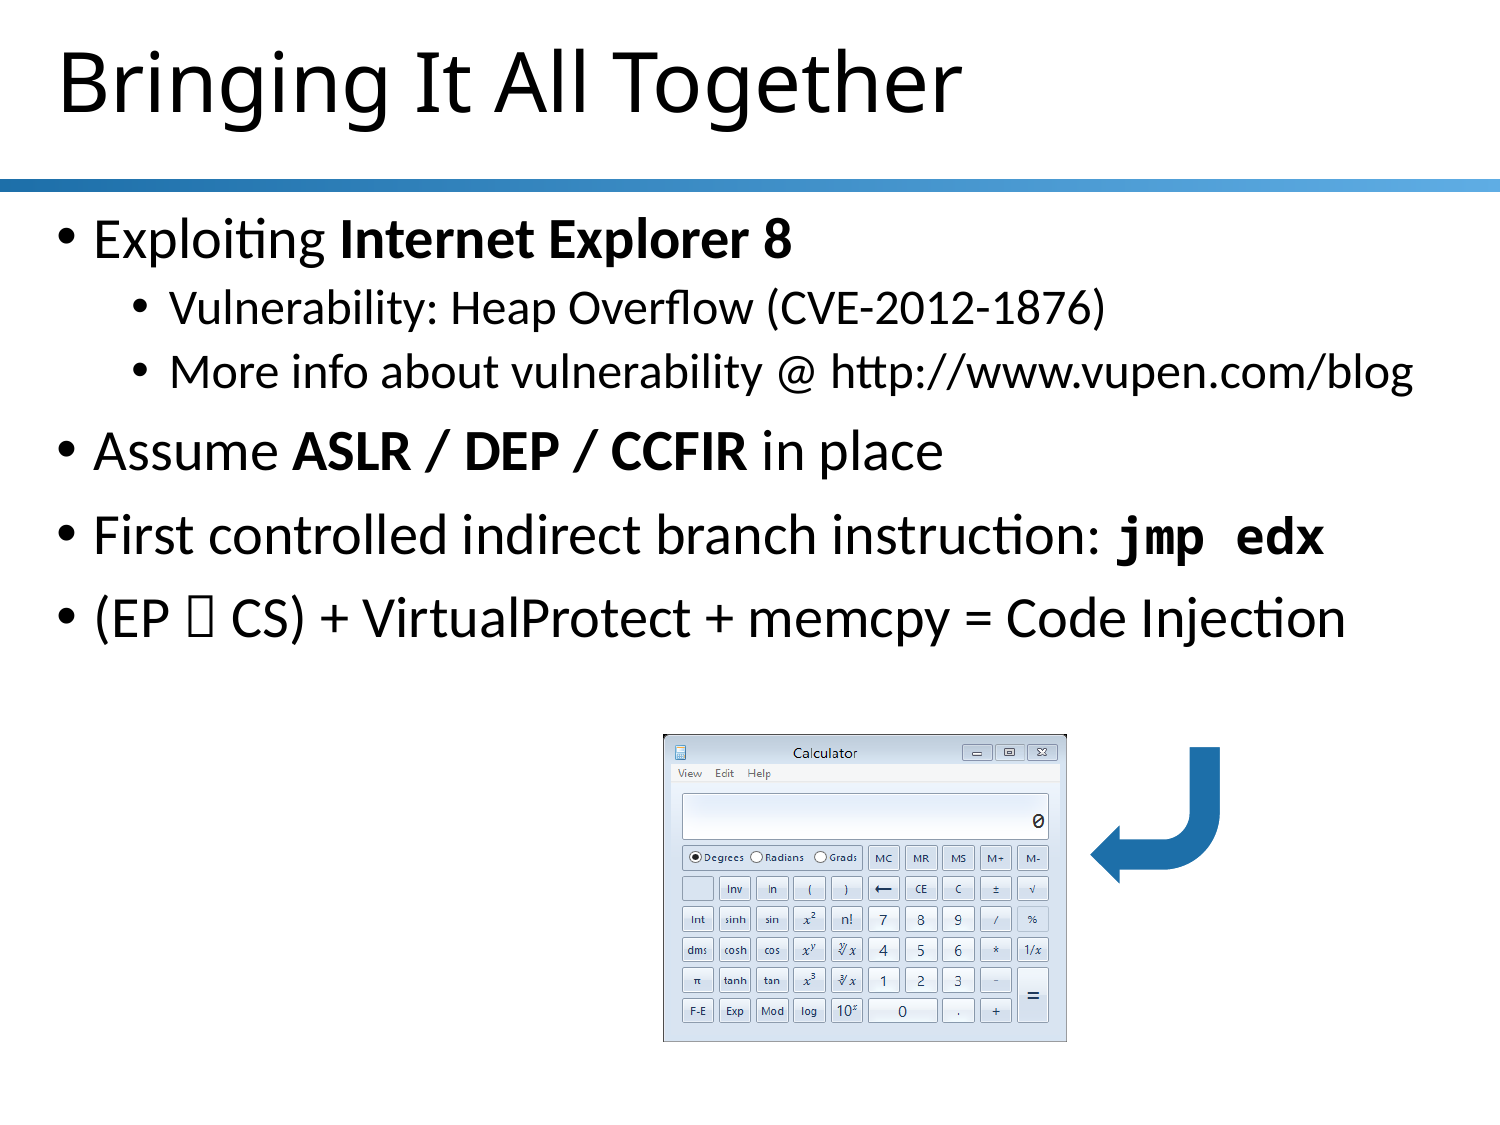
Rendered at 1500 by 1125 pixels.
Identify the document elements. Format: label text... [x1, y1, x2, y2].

picture [663, 734, 1066, 1042]
text_box [1085, 743, 1223, 892]
list Exploiting Internet Explorer 8 Vulnerability: Heap Overflow (CVE-2012-1876) More info about vulnerability @ http://www.vupen.com/blog Assume ASLR / DEP / CCFIR in place First controlled indirect branch instruction: jmp edx (EP  CS) + VirtualProtect + memcpy = Code Injection [41, 200, 1445, 1014]
title Bringing It All Together [41, 0, 1445, 171]
